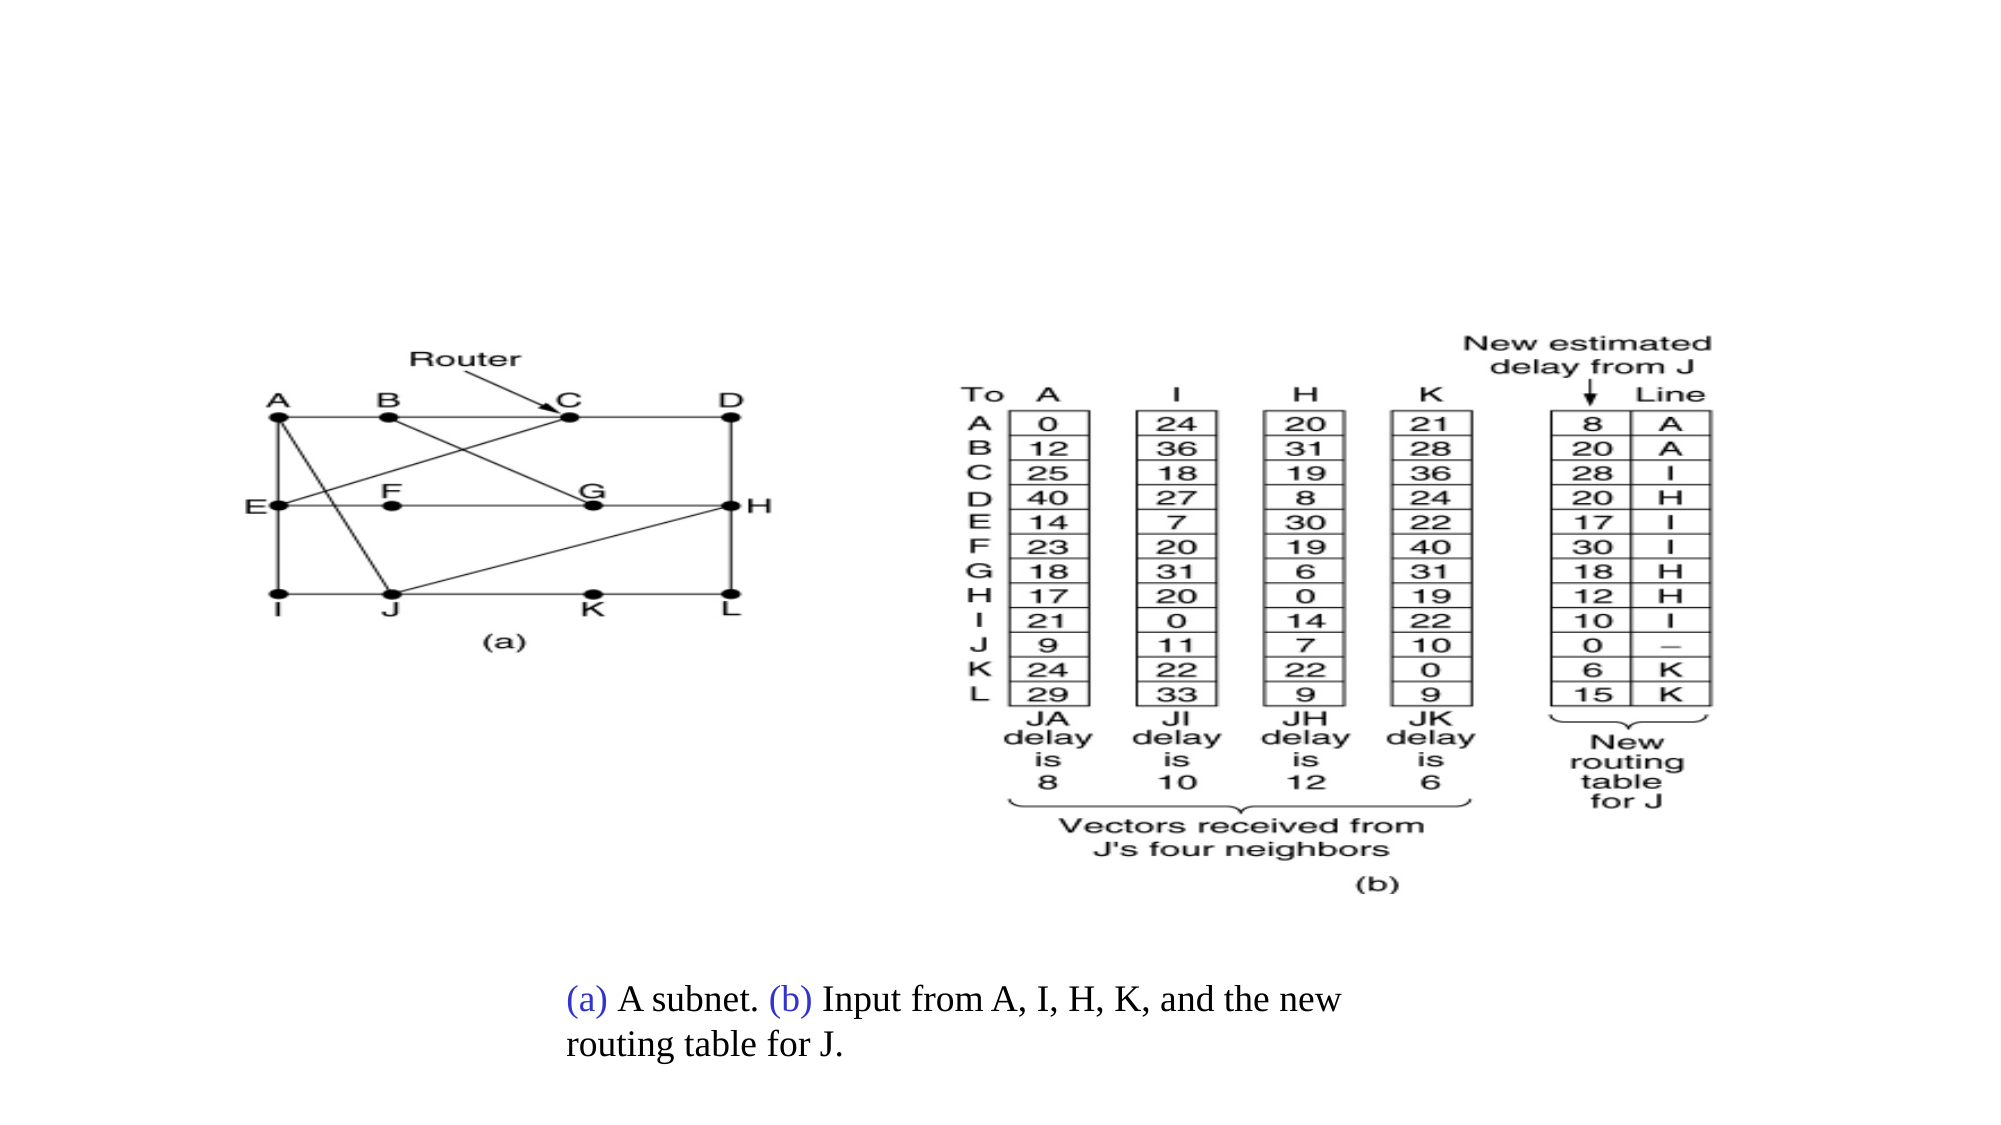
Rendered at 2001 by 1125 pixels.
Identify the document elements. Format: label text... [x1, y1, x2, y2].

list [244, 332, 1721, 894]
text_box (a) A subnet. (b) Input from A, I, H, K, and the new routing table for J. [551, 966, 1552, 1072]
